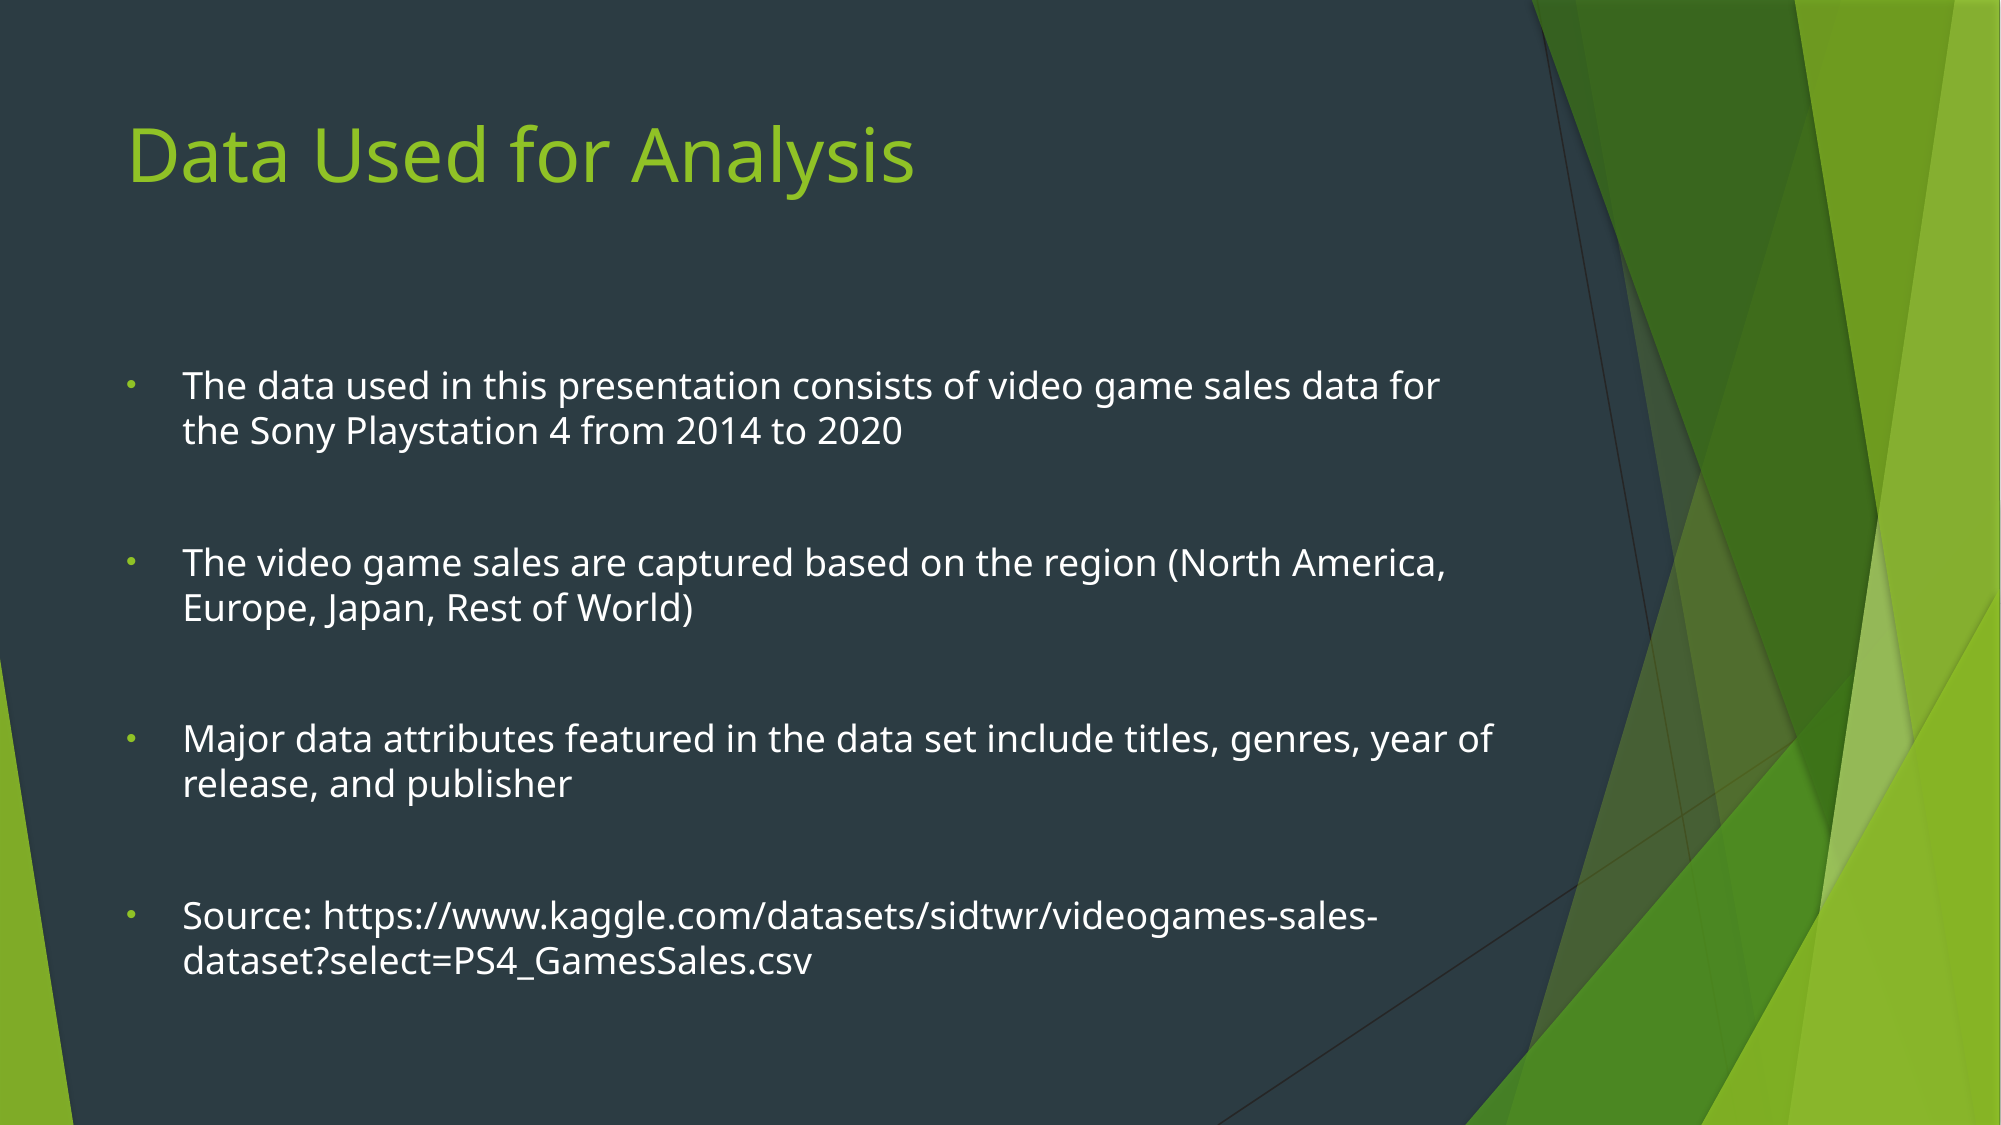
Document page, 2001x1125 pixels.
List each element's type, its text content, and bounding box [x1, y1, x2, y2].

list The data used in this presentation consists of video game sales data for the Sony Playstation 4 from 2014 to 2020 The video game sales are captured based on the region (North America, Europe, Japan, Rest of World) Major data attributes featured in the data set include titles, genres, year of release, and publisher Source: https://www.kaggle.com/datasets/sidtwr/videogames-sales-dataset?select=PS4_GamesSales.csv [111, 354, 1522, 992]
title Data Used for Analysis [111, 99, 1522, 317]
